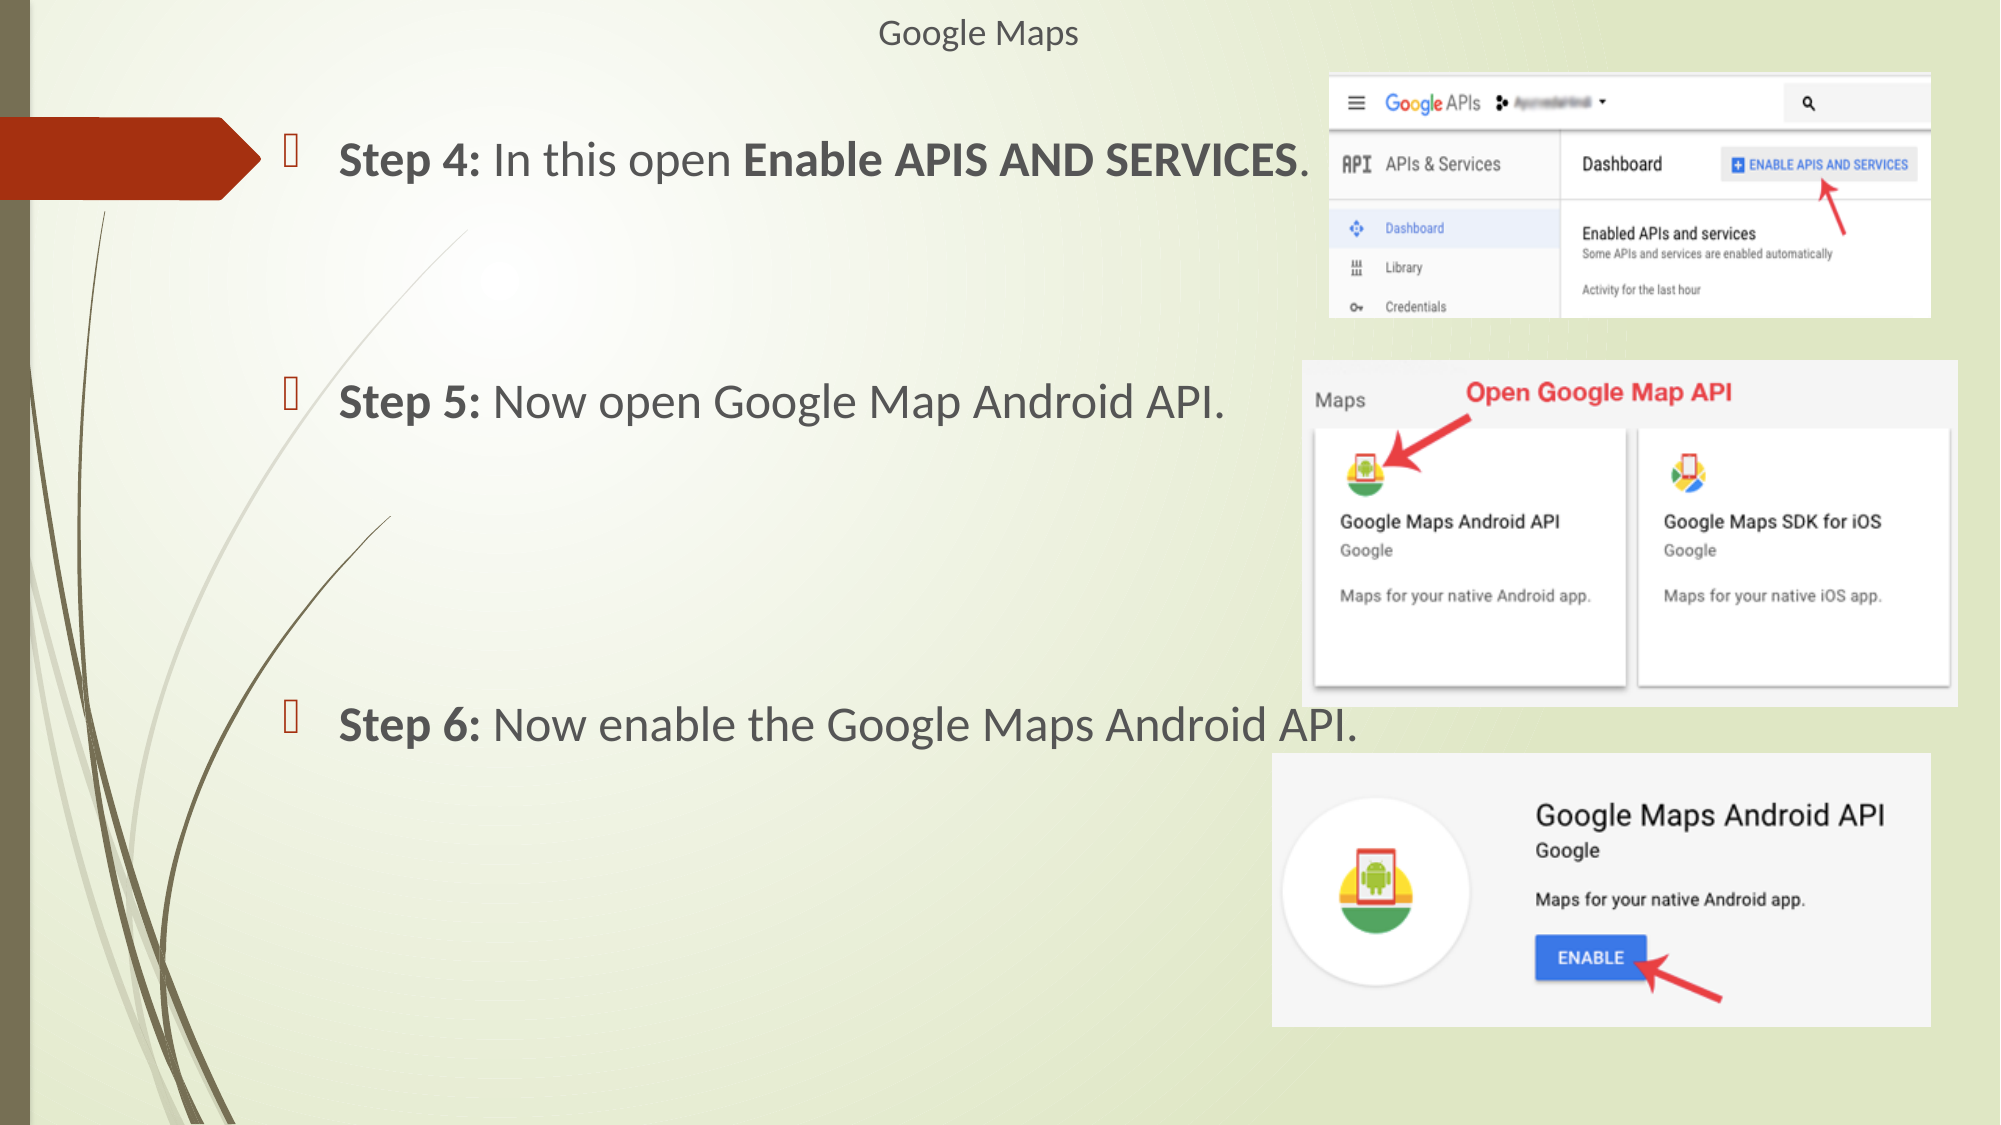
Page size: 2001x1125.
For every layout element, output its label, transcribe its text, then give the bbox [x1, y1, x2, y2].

picture [1329, 71, 1931, 318]
picture [1272, 753, 1931, 1027]
picture [1302, 359, 1958, 708]
title Google Maps [252, 0, 1714, 106]
list Step 4: In this open Enable APIS AND SERVICES. Step 5: Now open Google Map Android API. Step 6: Now enable the Google Maps Android API. [267, 118, 2000, 1125]
